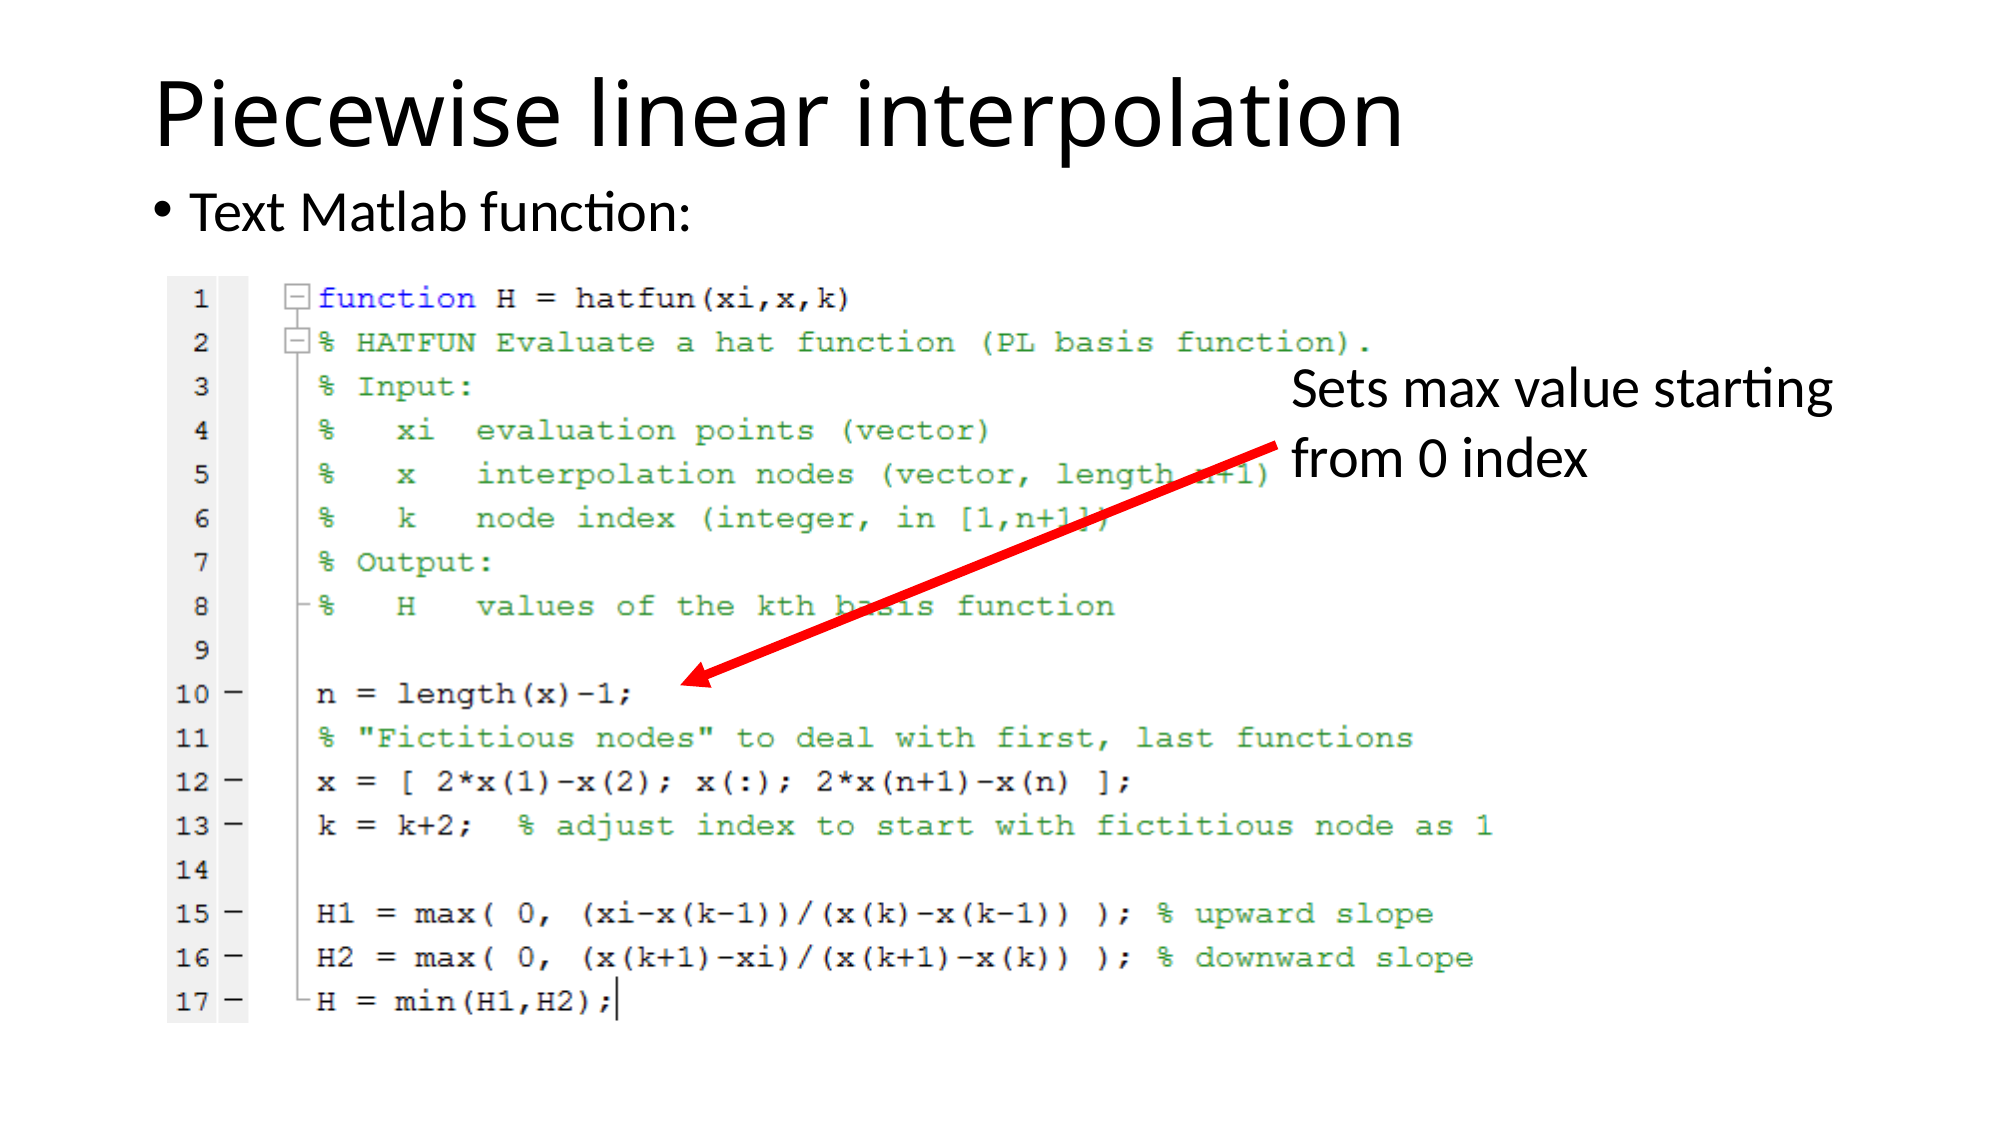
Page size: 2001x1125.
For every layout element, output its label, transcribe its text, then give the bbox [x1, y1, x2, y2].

text_box Sets max value starting from 0 index [1521, 341, 1893, 497]
list Text Matlab function: [137, 173, 1863, 1066]
picture [167, 276, 1521, 1023]
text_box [680, 444, 1277, 686]
title Piecewise linear interpolation [137, 59, 1863, 173]
